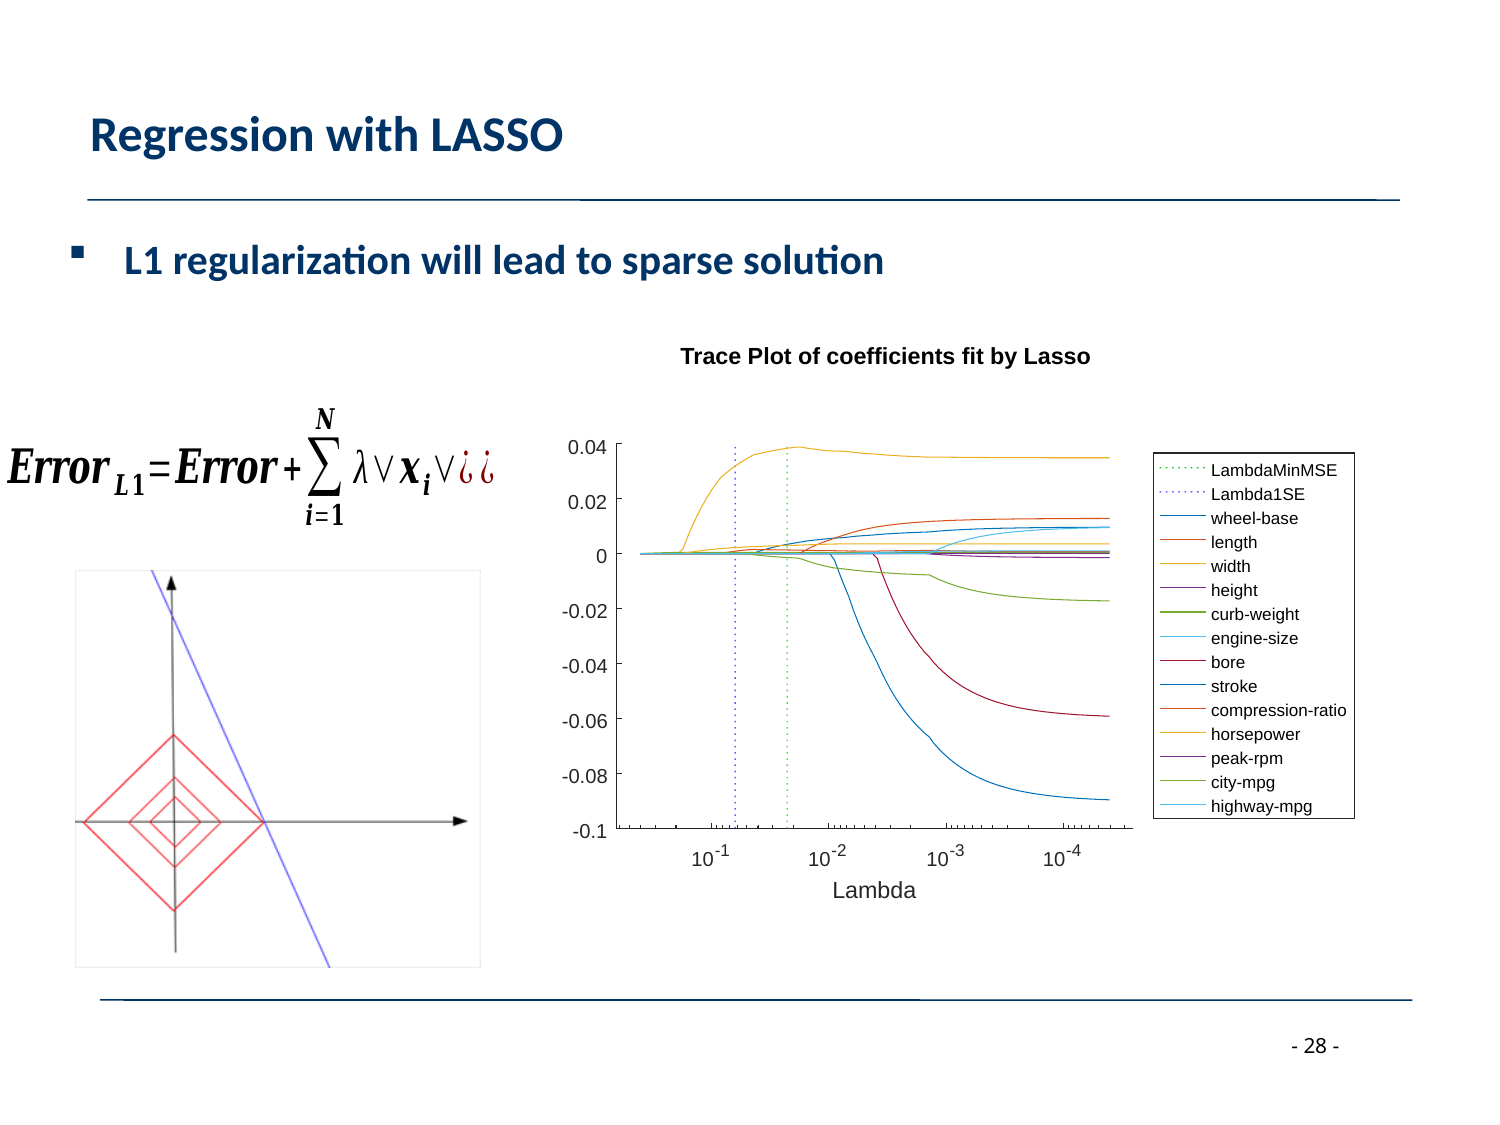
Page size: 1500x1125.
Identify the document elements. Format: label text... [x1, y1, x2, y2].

title Regression with LASSO [75, 37, 1425, 225]
picture [74, 320, 1495, 968]
text_box L1 regularization will lead to sparse solution [53, 224, 1403, 968]
